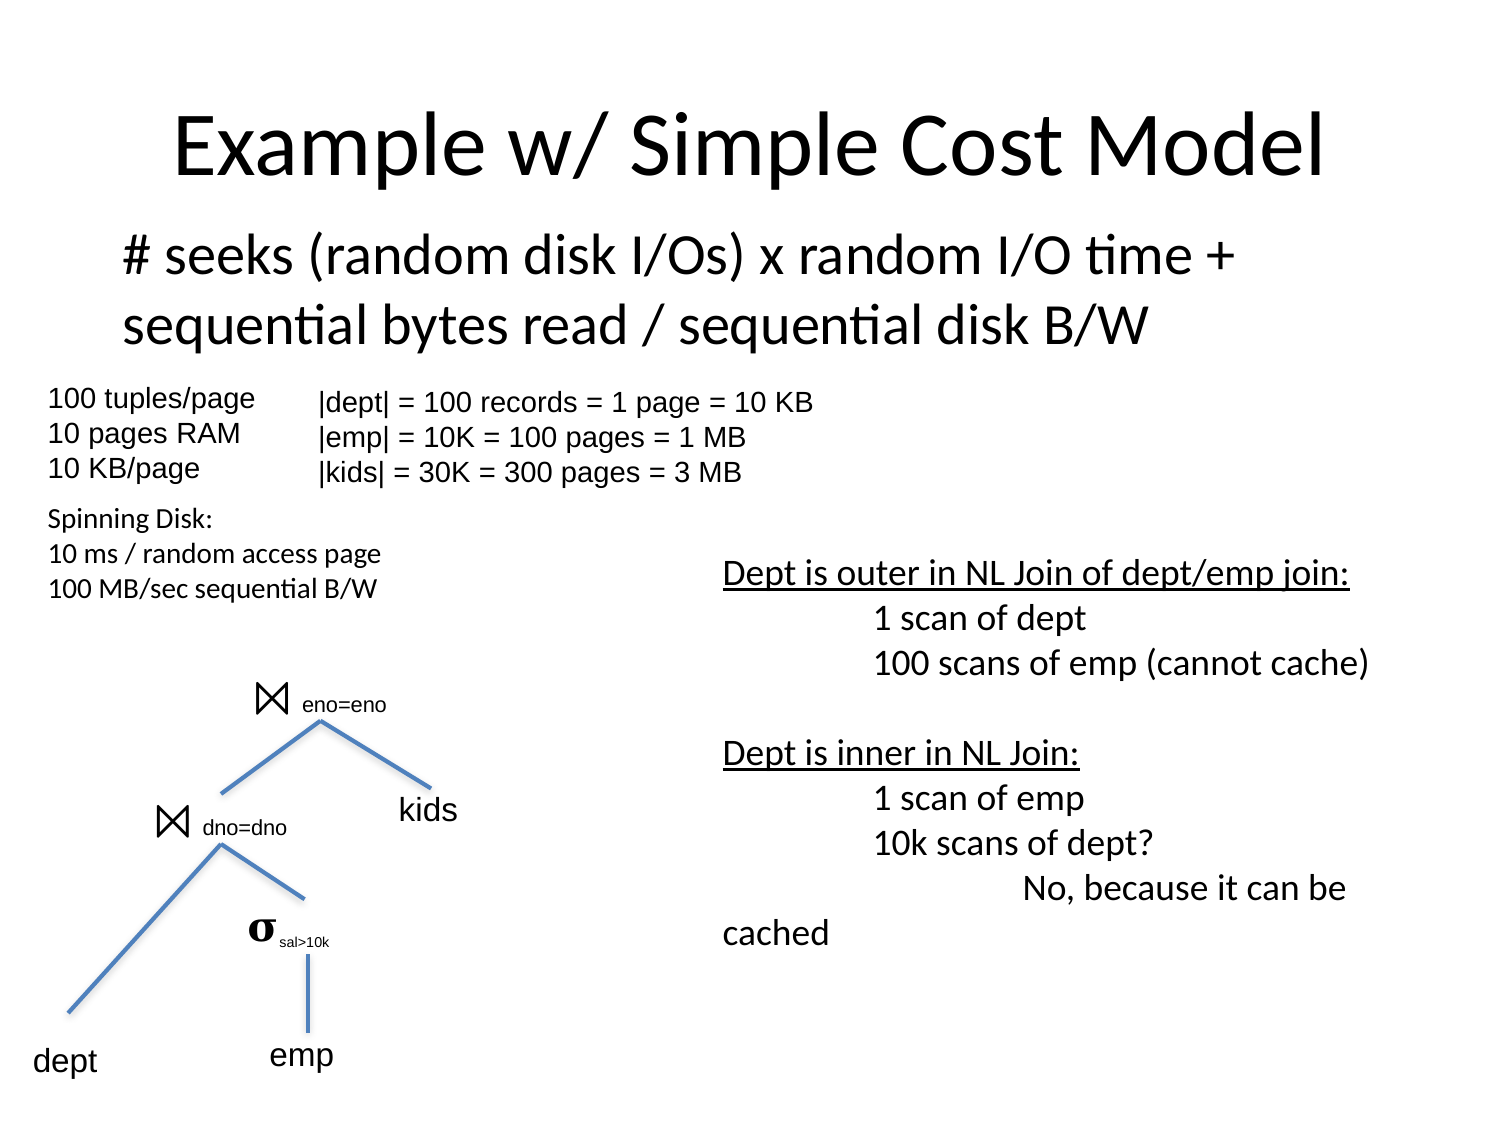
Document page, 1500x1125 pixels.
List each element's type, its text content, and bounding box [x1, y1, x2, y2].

text_box |dept| = 100 records = 1 page = 10 KB |emp| = 10K = 100 pages = 1 MB |kids| = 30K = 300 pages = 3 MB [303, 375, 1054, 496]
text_box Spinning Disk: 10 ms / random access page 100 MB/sec sequential B/W [32, 492, 598, 647]
text_box 100 tuples/page 10 pages RAM 10 KB/page [32, 371, 783, 492]
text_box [32, 670, 464, 1081]
list # seeks (random disk I/Os) x random I/O time + sequential bytes read / sequential disk B/W [33, 208, 1383, 423]
text_box Dept is outer in NL Join of dept/emp join: 1 scan of dept 100 scans of emp (cannot cache) Dept is inner in NL Join: 1 scan of emp 10k scans of dept? No, because it can be cached [708, 540, 1425, 1096]
title Example w/ Simple Cost Model [75, 45, 1425, 233]
